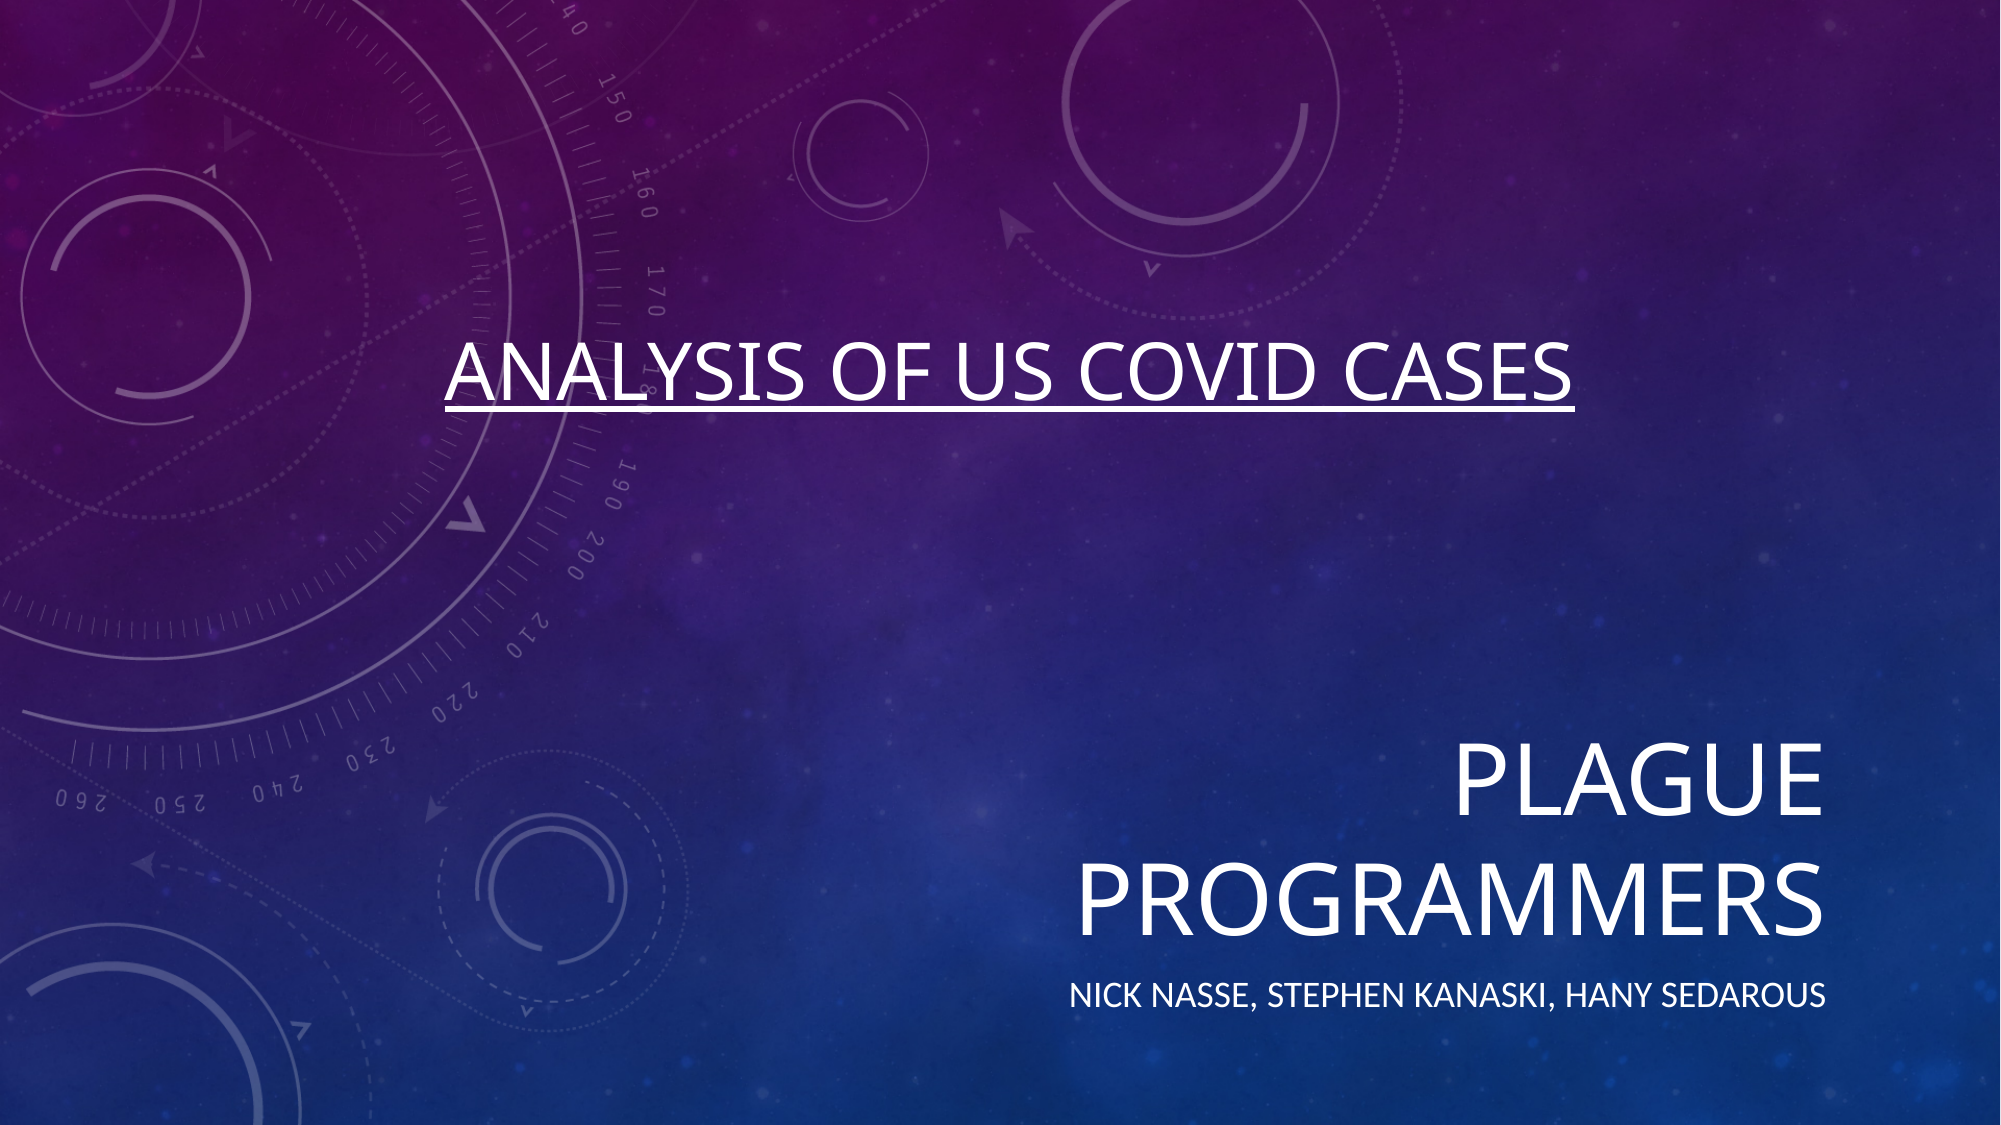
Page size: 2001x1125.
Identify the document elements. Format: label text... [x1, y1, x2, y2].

subtitle Nick Nasse, Stephen Kanaski, Hany sedarous [661, 962, 1843, 1125]
text_box Analysis of US Covid cases [409, 227, 1591, 424]
picture [0, 0, 2001, 1125]
title Plague Programmers [661, 766, 1843, 962]
